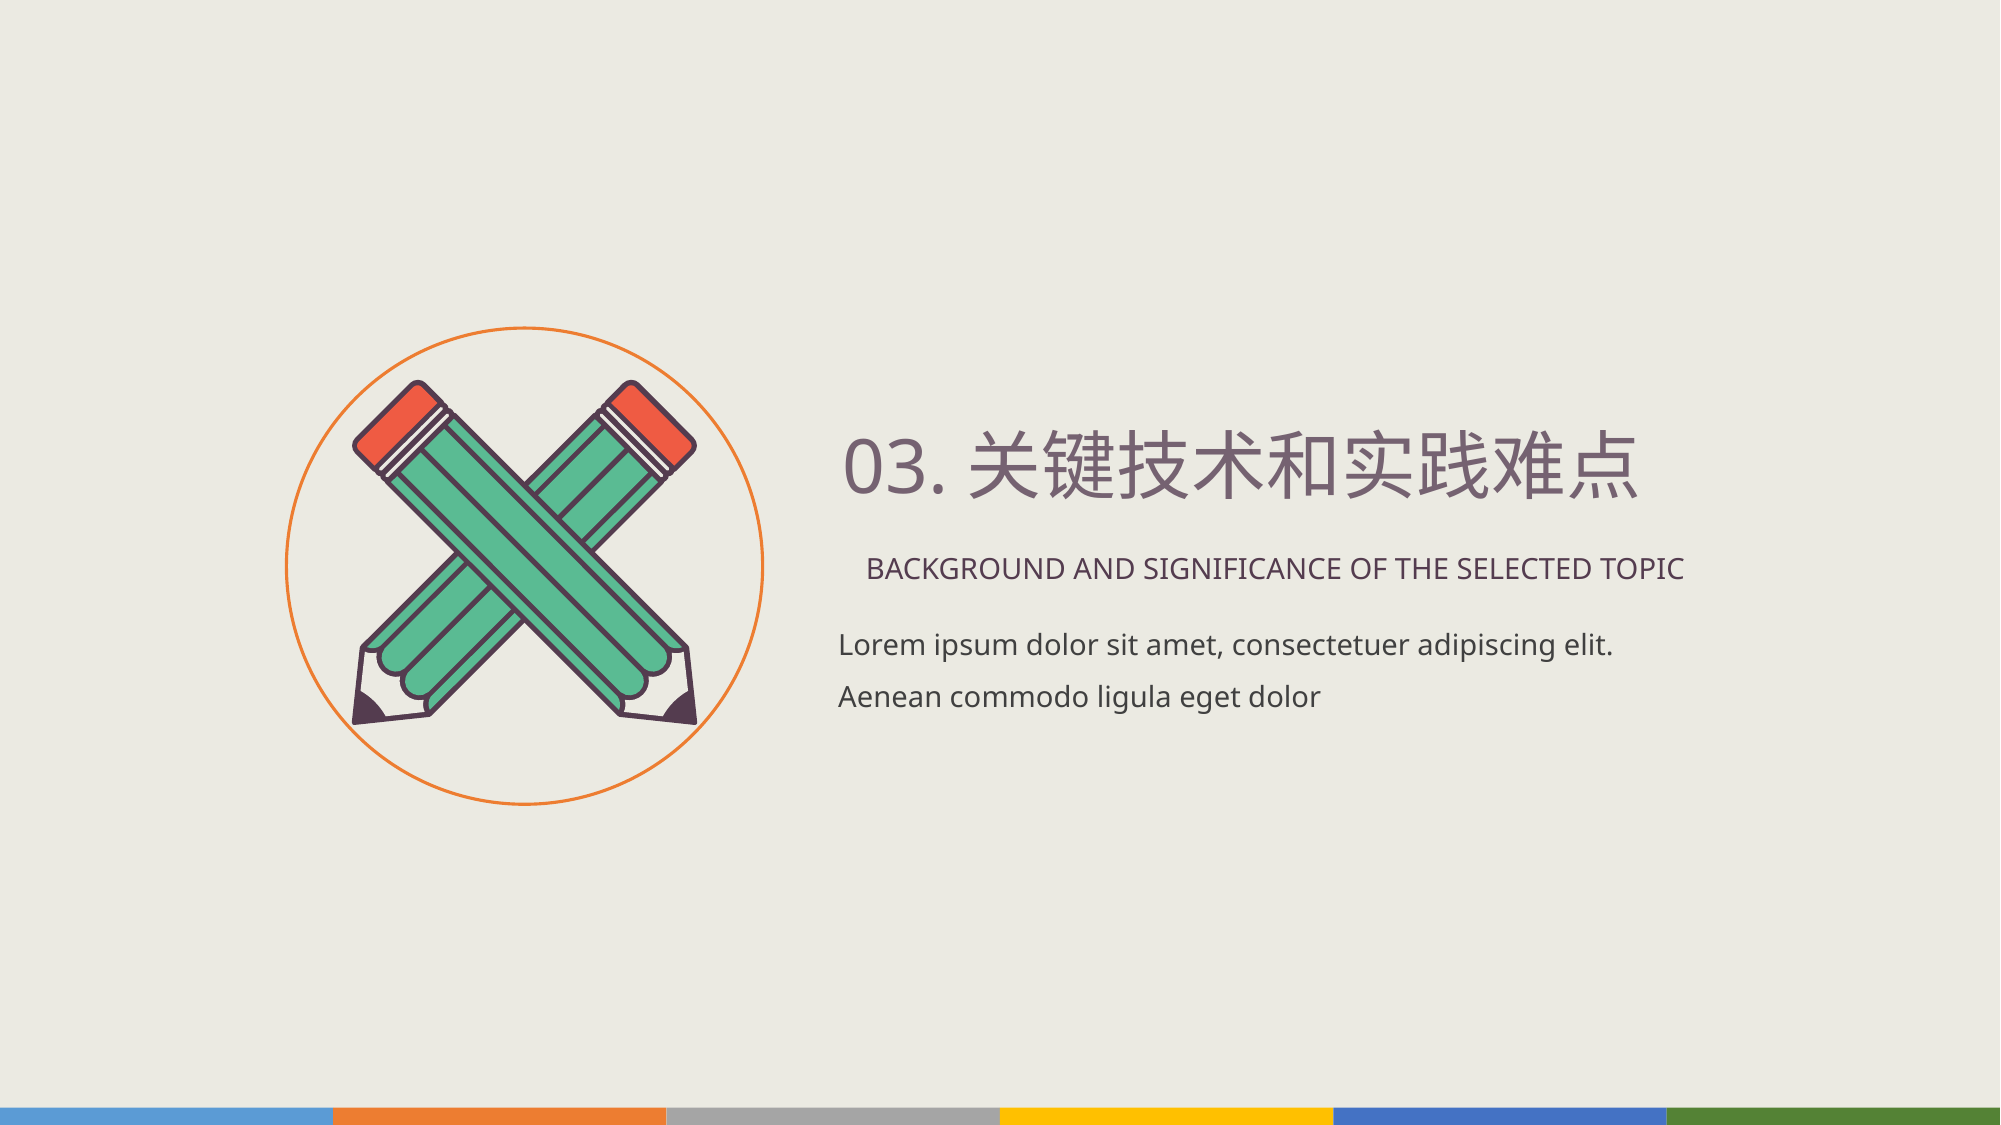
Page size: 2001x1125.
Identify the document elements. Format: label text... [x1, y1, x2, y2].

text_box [286, 328, 763, 805]
text_box 03.关键技术和实践难点 [827, 410, 1656, 516]
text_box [823, 542, 1728, 717]
